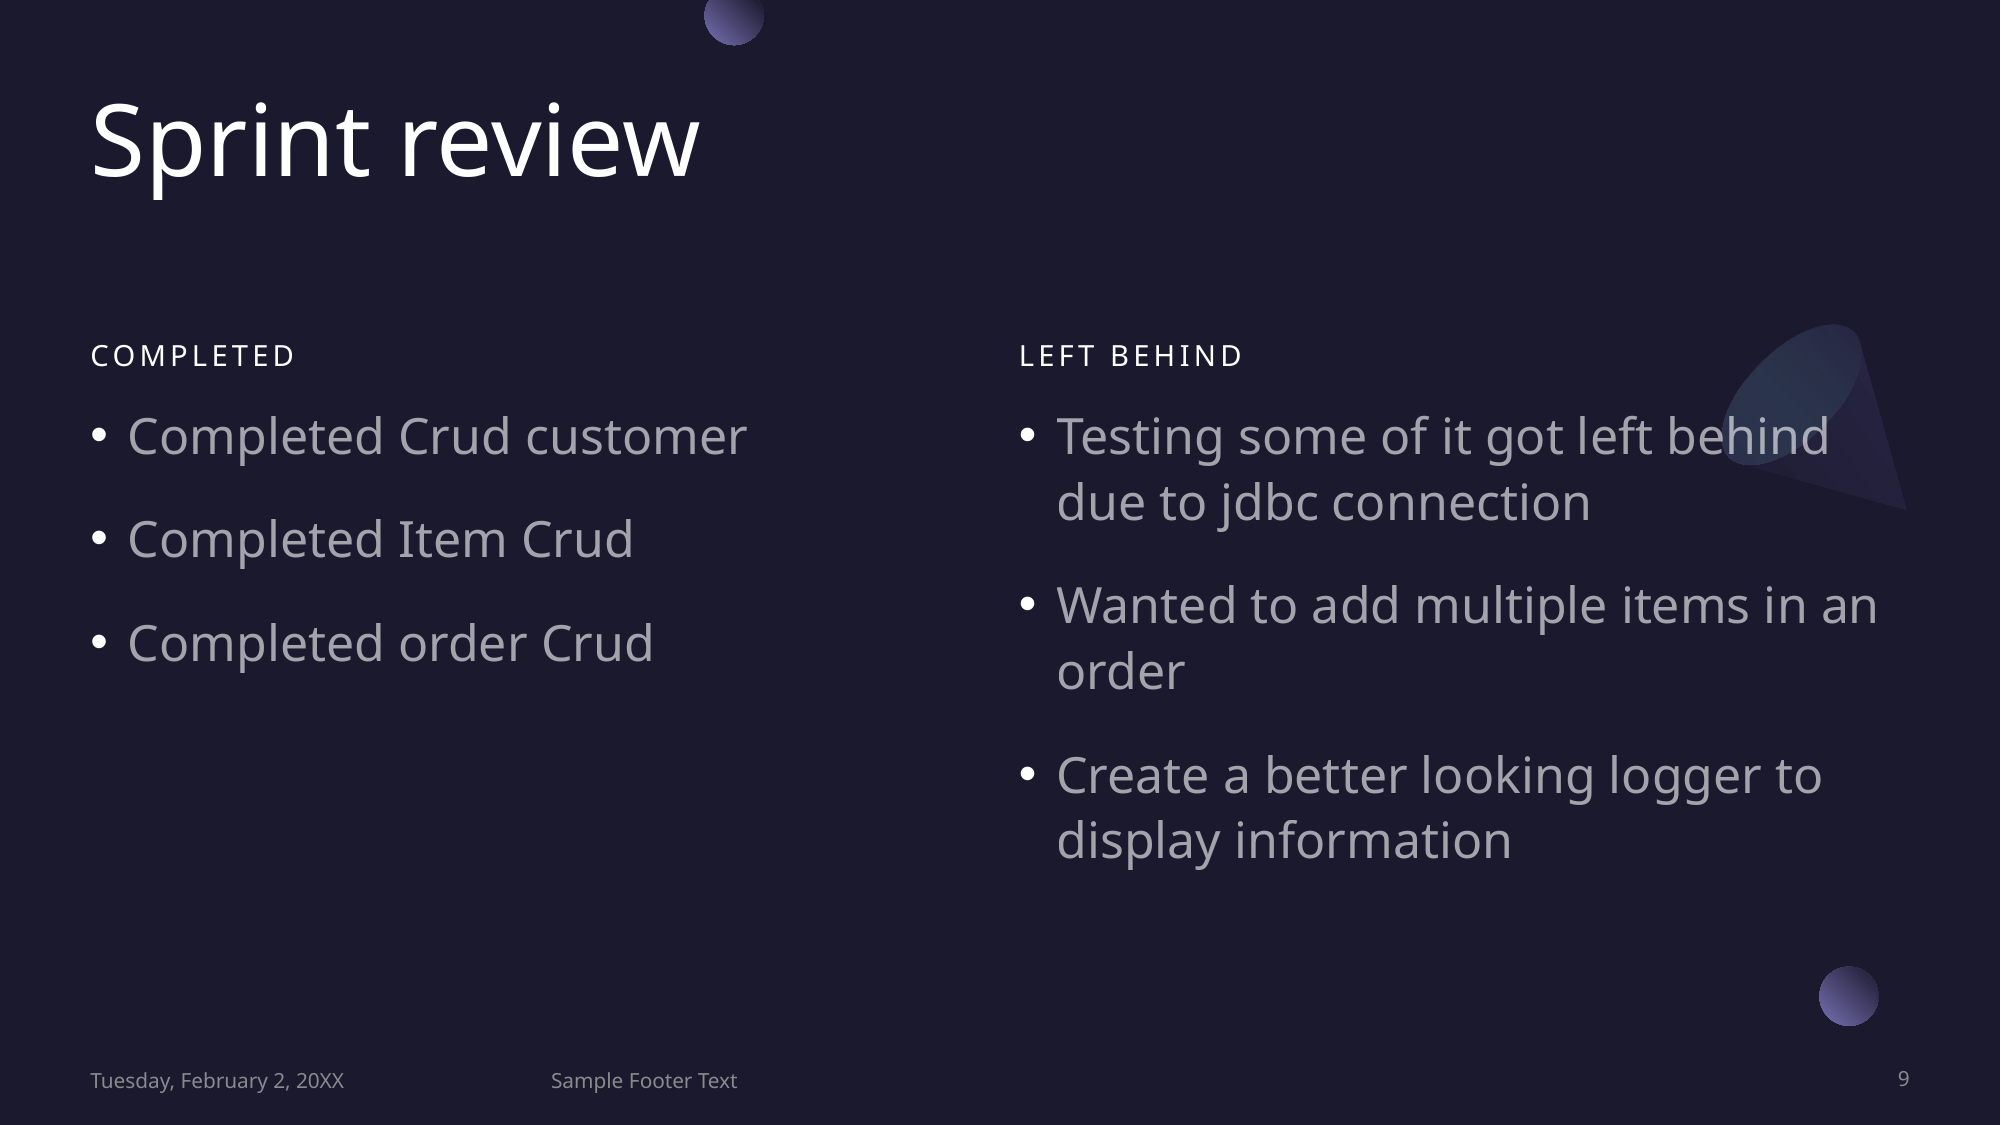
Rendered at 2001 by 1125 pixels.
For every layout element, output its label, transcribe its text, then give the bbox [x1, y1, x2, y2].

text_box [1702, 332, 1922, 541]
list Completed Crud customer Completed Item Crud Completed order Crud [90, 398, 981, 975]
title Sprint review [90, 90, 1911, 309]
list Testing some of it got left behind due to jdbc connection Wanted to add multiple items in an order Create a better looking logger to display information [1019, 398, 1911, 975]
slide_number 9 [1632, 1067, 1910, 1093]
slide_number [90, 1067, 522, 1093]
text_box [703, 0, 765, 47]
list Completed [90, 283, 983, 372]
footer Sample Footer Text [551, 1067, 1598, 1093]
list Left Behind [1019, 283, 1911, 372]
